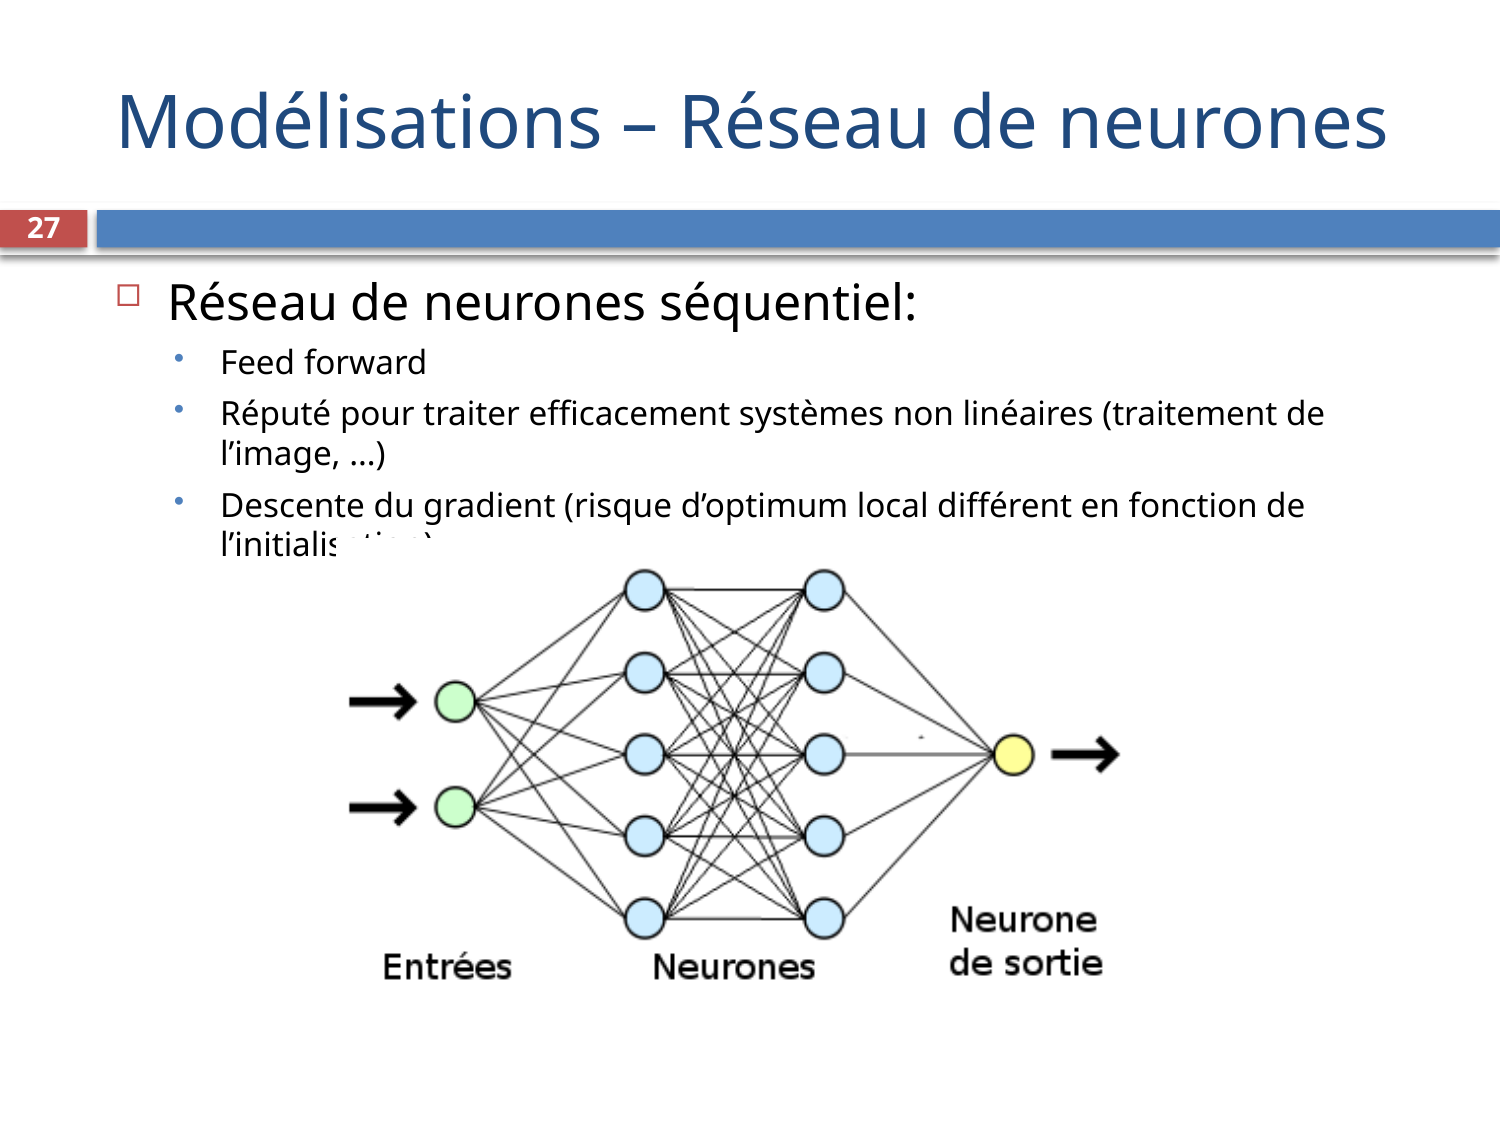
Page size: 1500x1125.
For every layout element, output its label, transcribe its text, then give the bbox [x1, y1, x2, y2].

slide_number 27 [0, 208, 88, 249]
picture [336, 538, 1141, 1036]
title Modélisations – Réseau de neurones [100, 37, 1438, 200]
list Réseau de neurones séquentiel: Feed forward Réputé pour traiter efficacement systèmes non linéaires (traitement de l’image, …) Descente du gradient (risque d’optimum local différent en fonction de l’initialisation) [100, 262, 1438, 1106]
